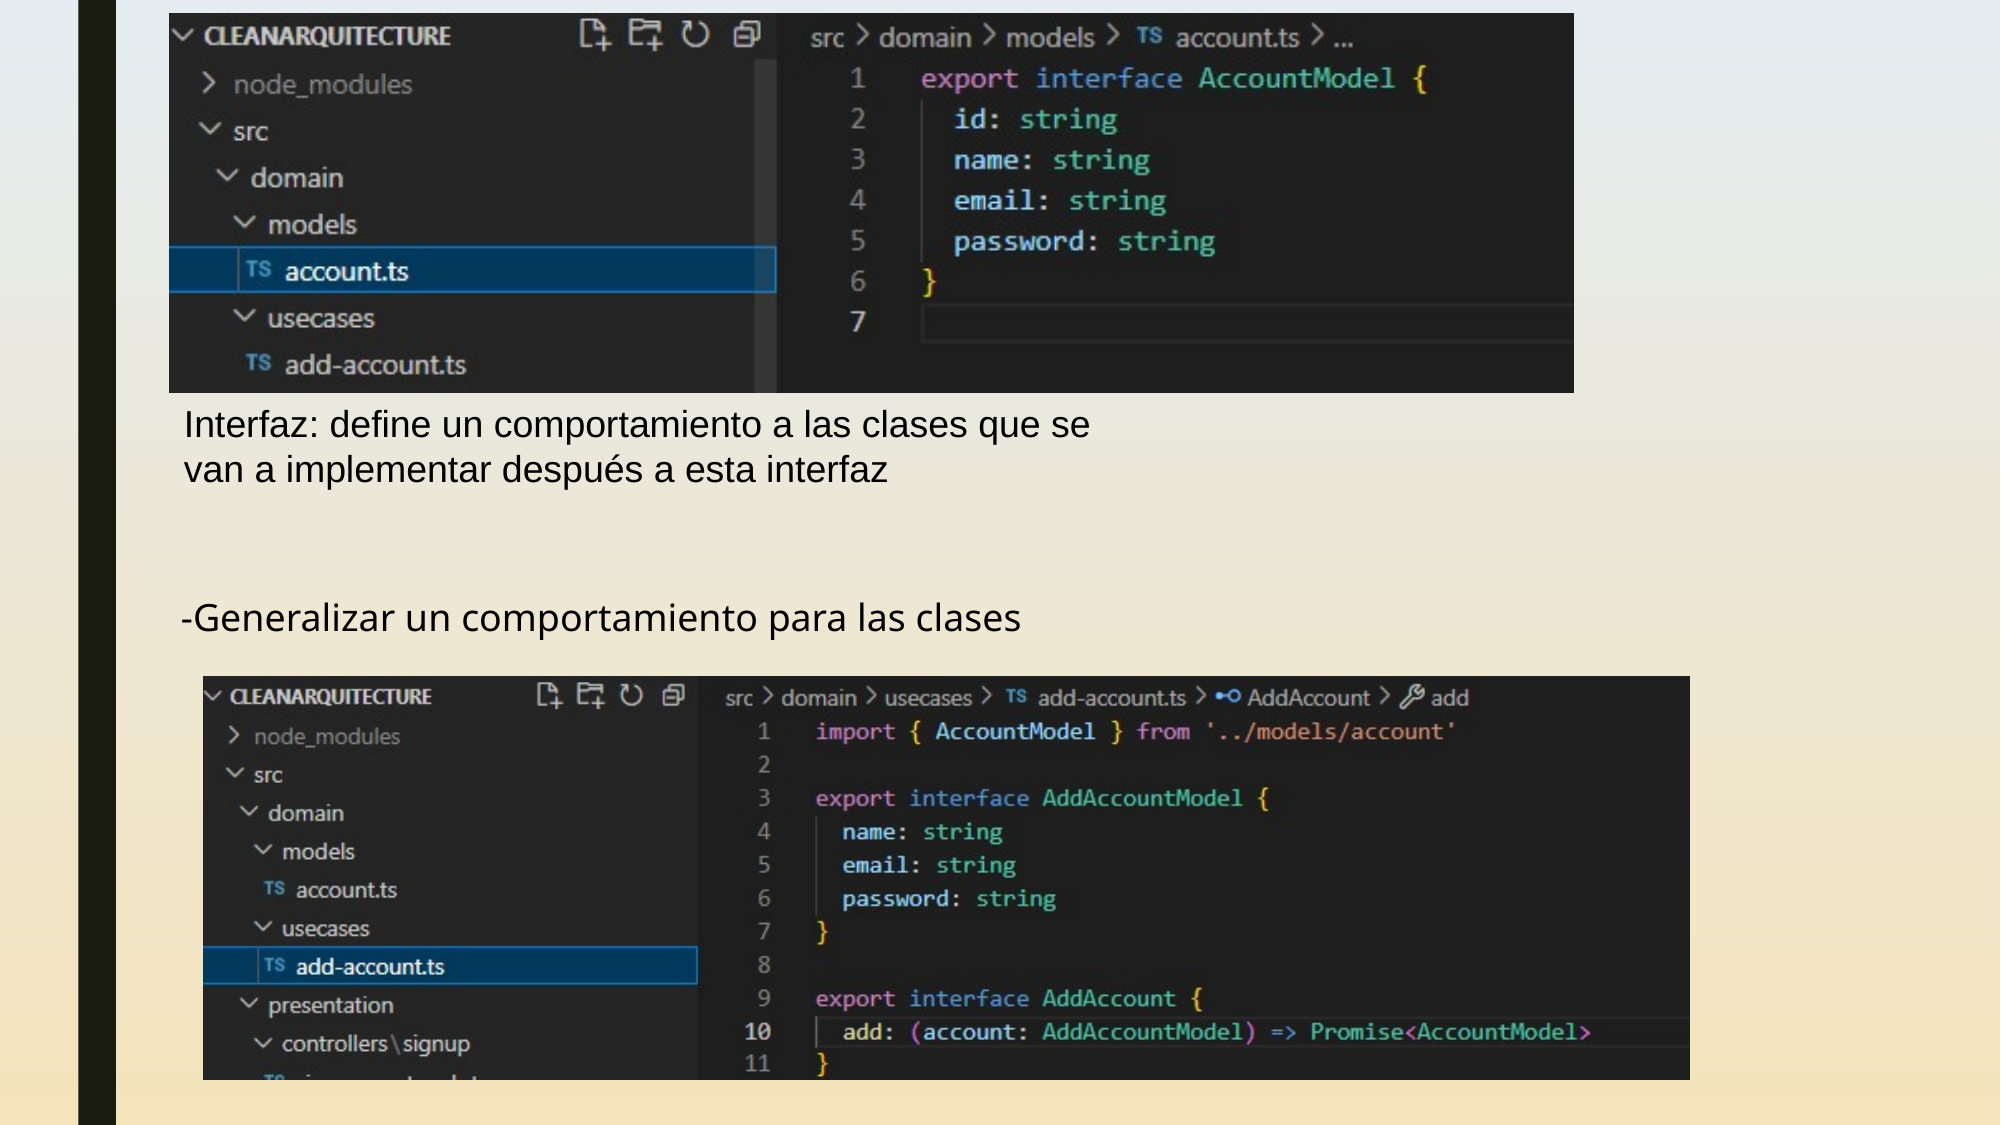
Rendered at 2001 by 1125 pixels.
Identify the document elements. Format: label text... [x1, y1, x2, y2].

picture [202, 676, 1690, 1080]
text_box Interfaz: define un comportamiento a las clases que se van a implementar después a esta interfaz [169, 393, 1170, 498]
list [169, 13, 1574, 393]
text_box -Generalizar un comportamiento para las clases [165, 587, 1047, 647]
